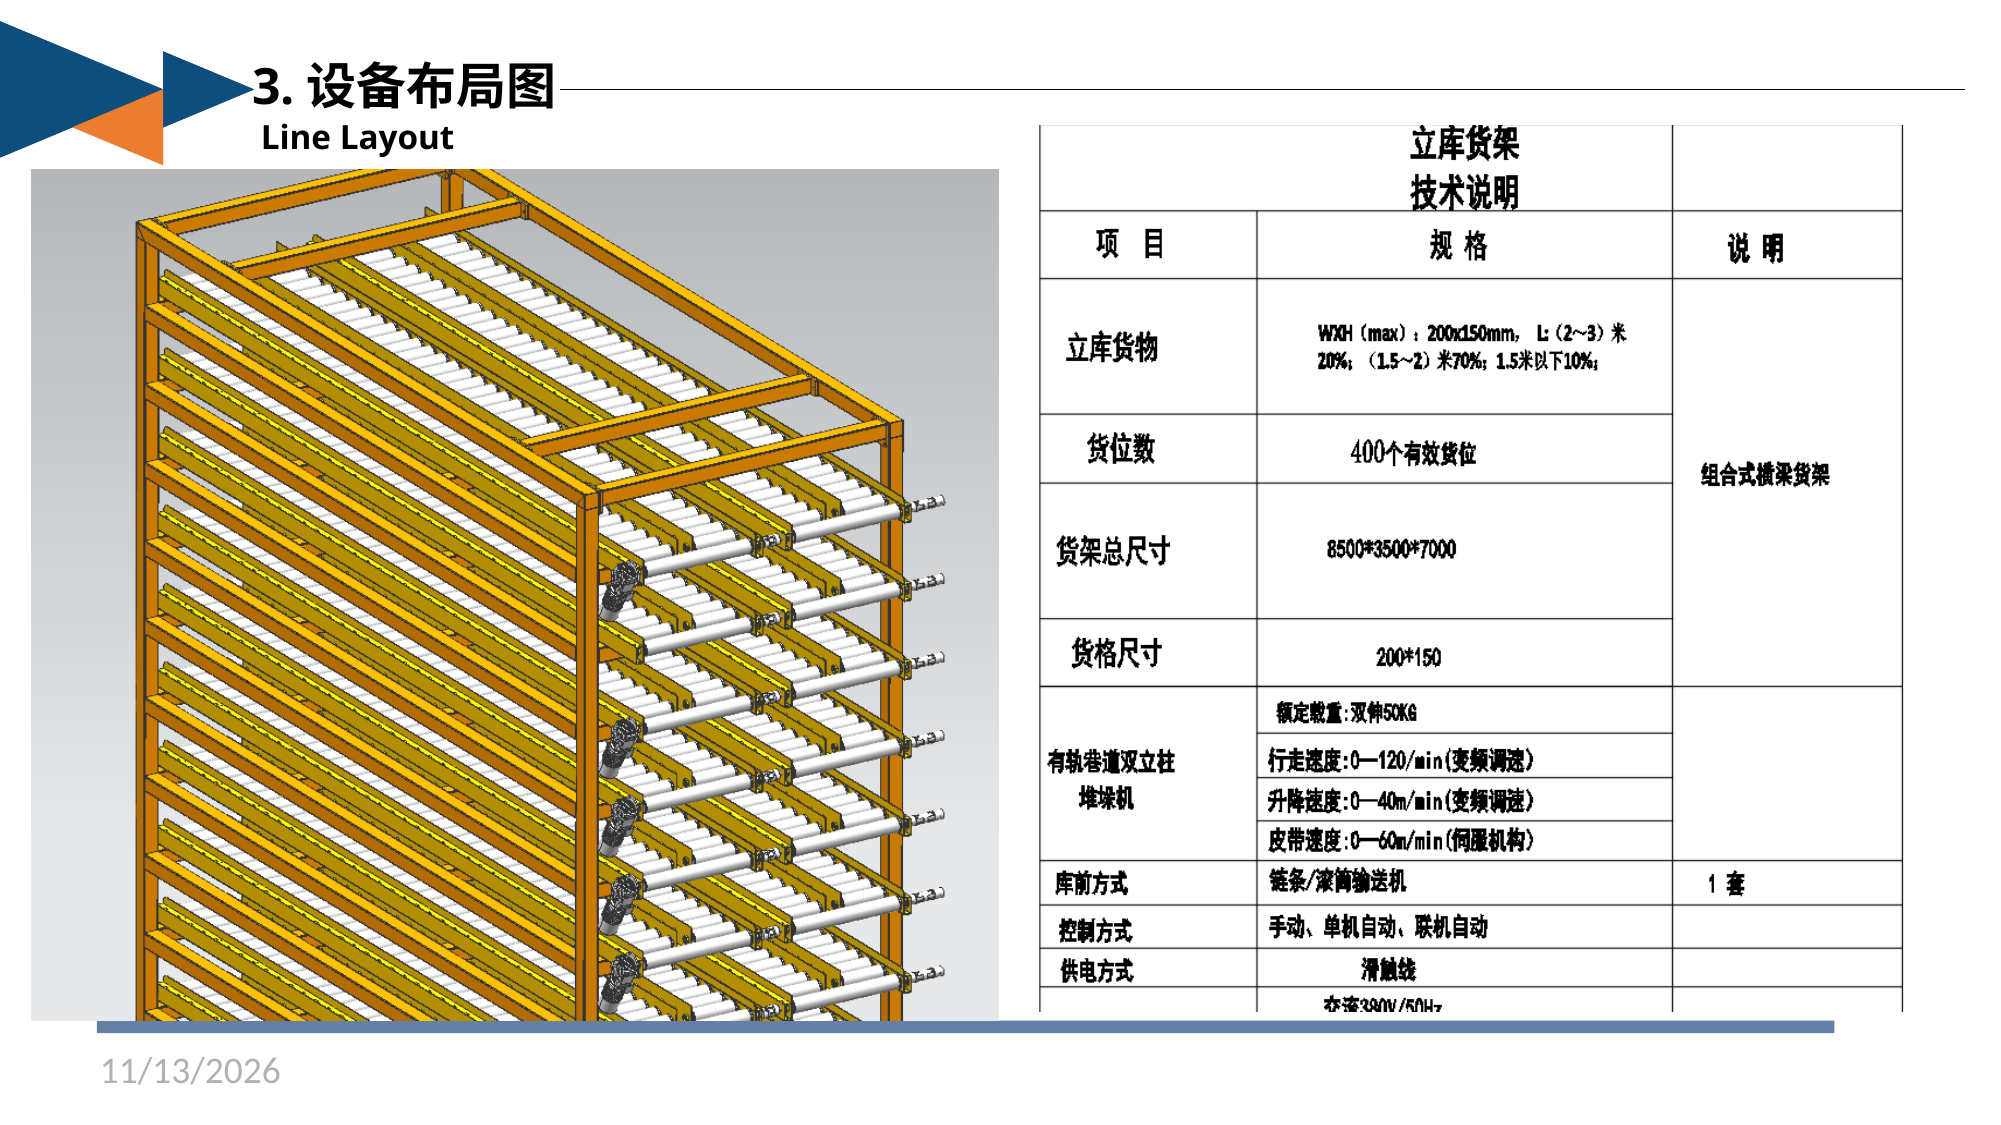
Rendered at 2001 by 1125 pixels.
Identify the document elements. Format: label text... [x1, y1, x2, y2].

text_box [72, 51, 255, 166]
text_box [0, 21, 71, 158]
picture [31, 169, 999, 1022]
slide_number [99, 1046, 560, 1103]
picture [1037, 125, 1917, 1012]
text_box 3.设备布局图 Line Layout [258, 52, 780, 157]
